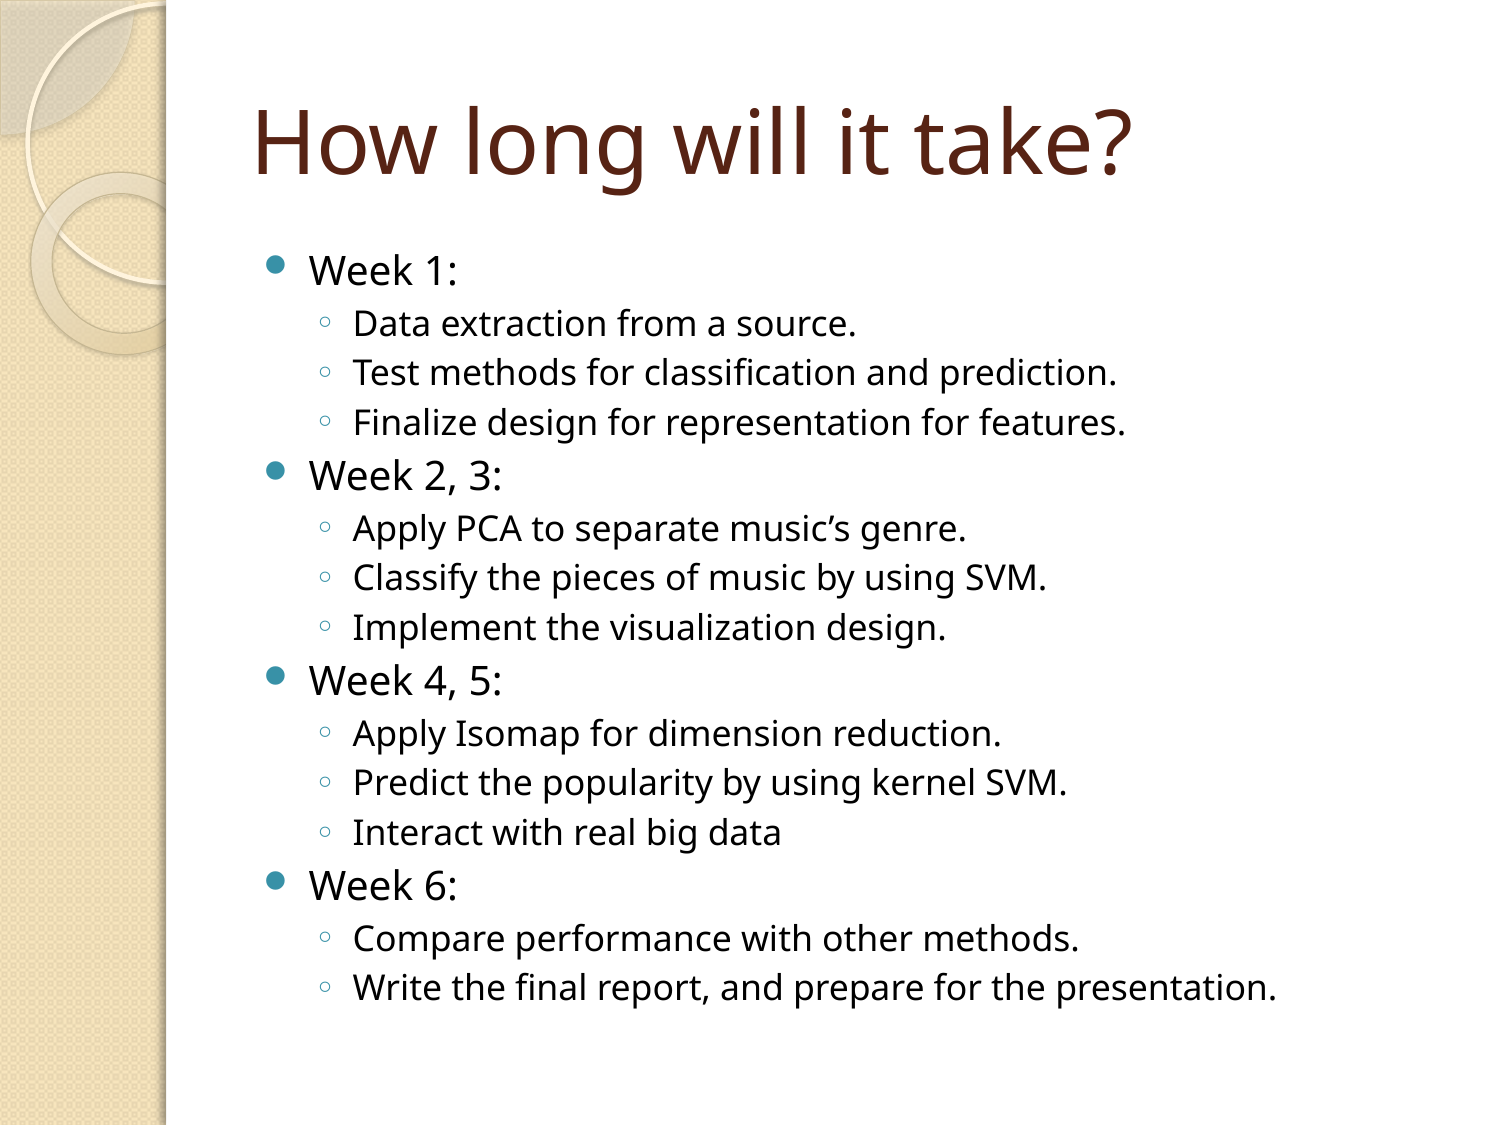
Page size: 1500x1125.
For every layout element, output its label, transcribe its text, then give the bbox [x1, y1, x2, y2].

title How long will it take? [235, 45, 1466, 233]
list Week 1: Data extraction from a source. Test methods for classification and prediction. Finalize design for representation for features. Week 2, 3: Apply PCA to separate music’s genre. Classify the pieces of music by using SVM. Implement the visualization design. Week 4, 5: Apply Isomap for dimension reduction. Predict the popularity by using kernel SVM. Interact with real big data Week 6: Compare performance with other methods. Write the final report, and prepare for the presentation. [235, 237, 1466, 1025]
